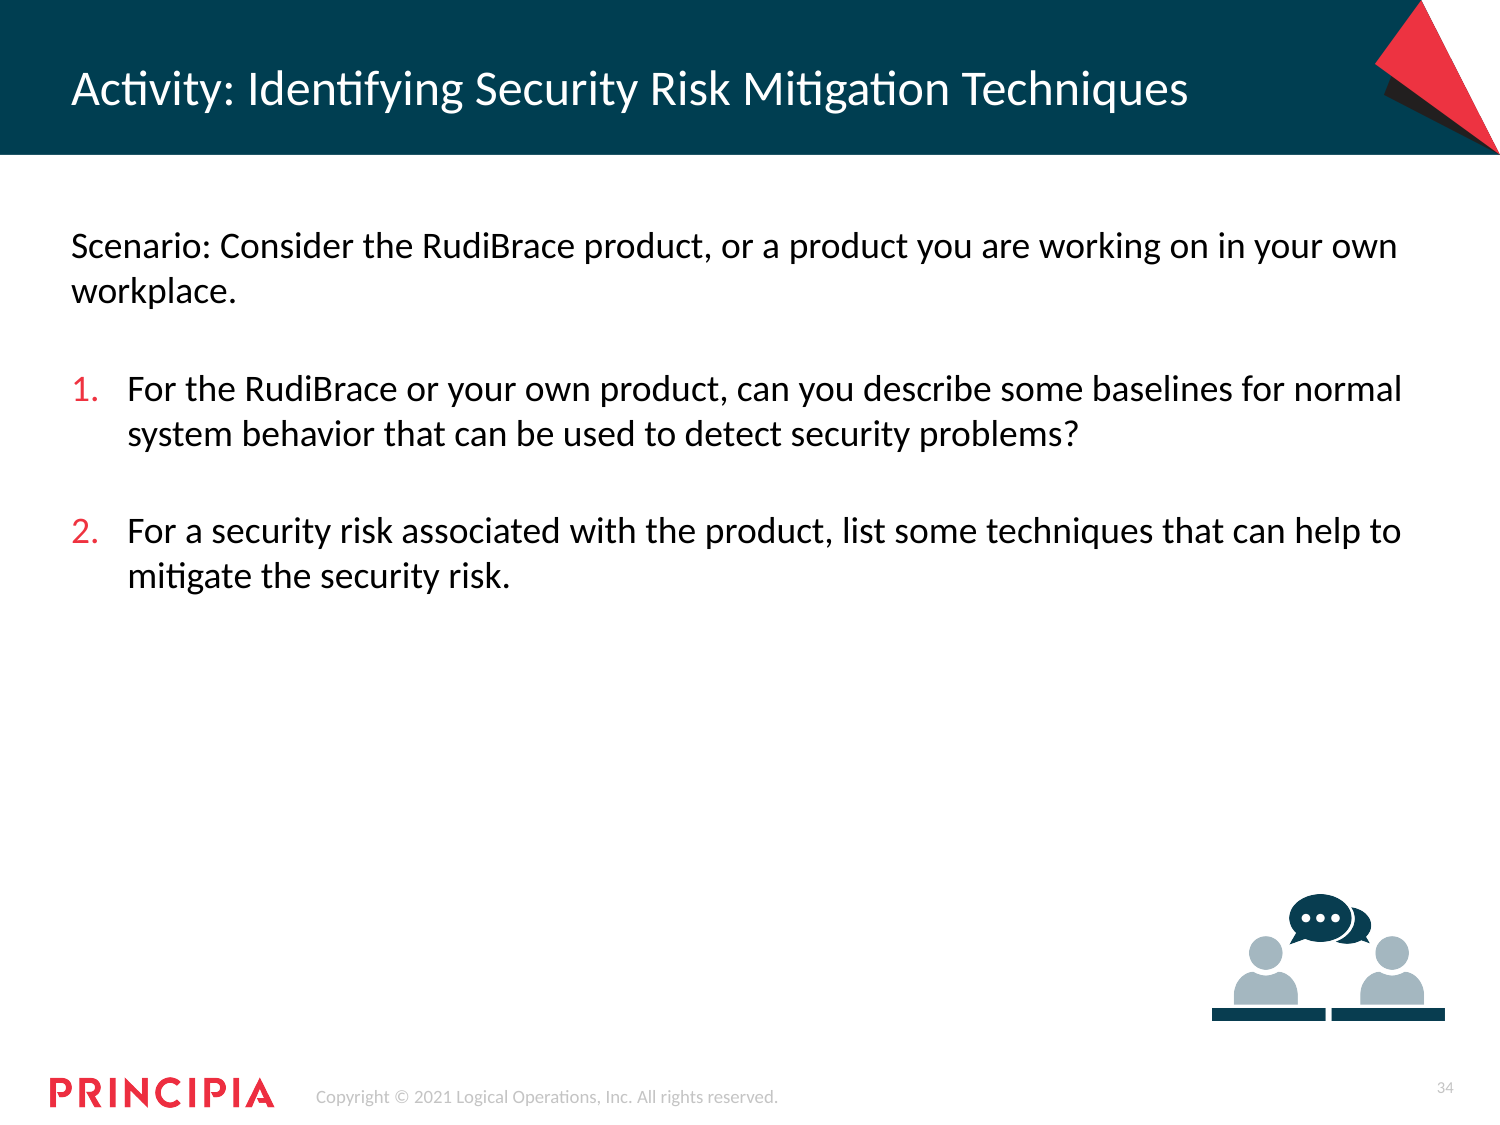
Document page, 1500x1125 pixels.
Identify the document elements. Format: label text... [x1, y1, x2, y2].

picture [50, 1077, 275, 1108]
title Activity: Identifying Security Risk Mitigation Techniques [56, 16, 1350, 155]
list Scenario: Consider the RudiBrace product, or a product you are working on in your own workplace. For the RudiBrace or your own product, can you describe some baselines for normal system behavior that can be used to detect security problems? For a security risk associated with the product, list some techniques that can help to mitigate the security risk. [56, 213, 1444, 1021]
picture [1376, 0, 1500, 155]
slide_number 34 [1118, 1057, 1469, 1118]
